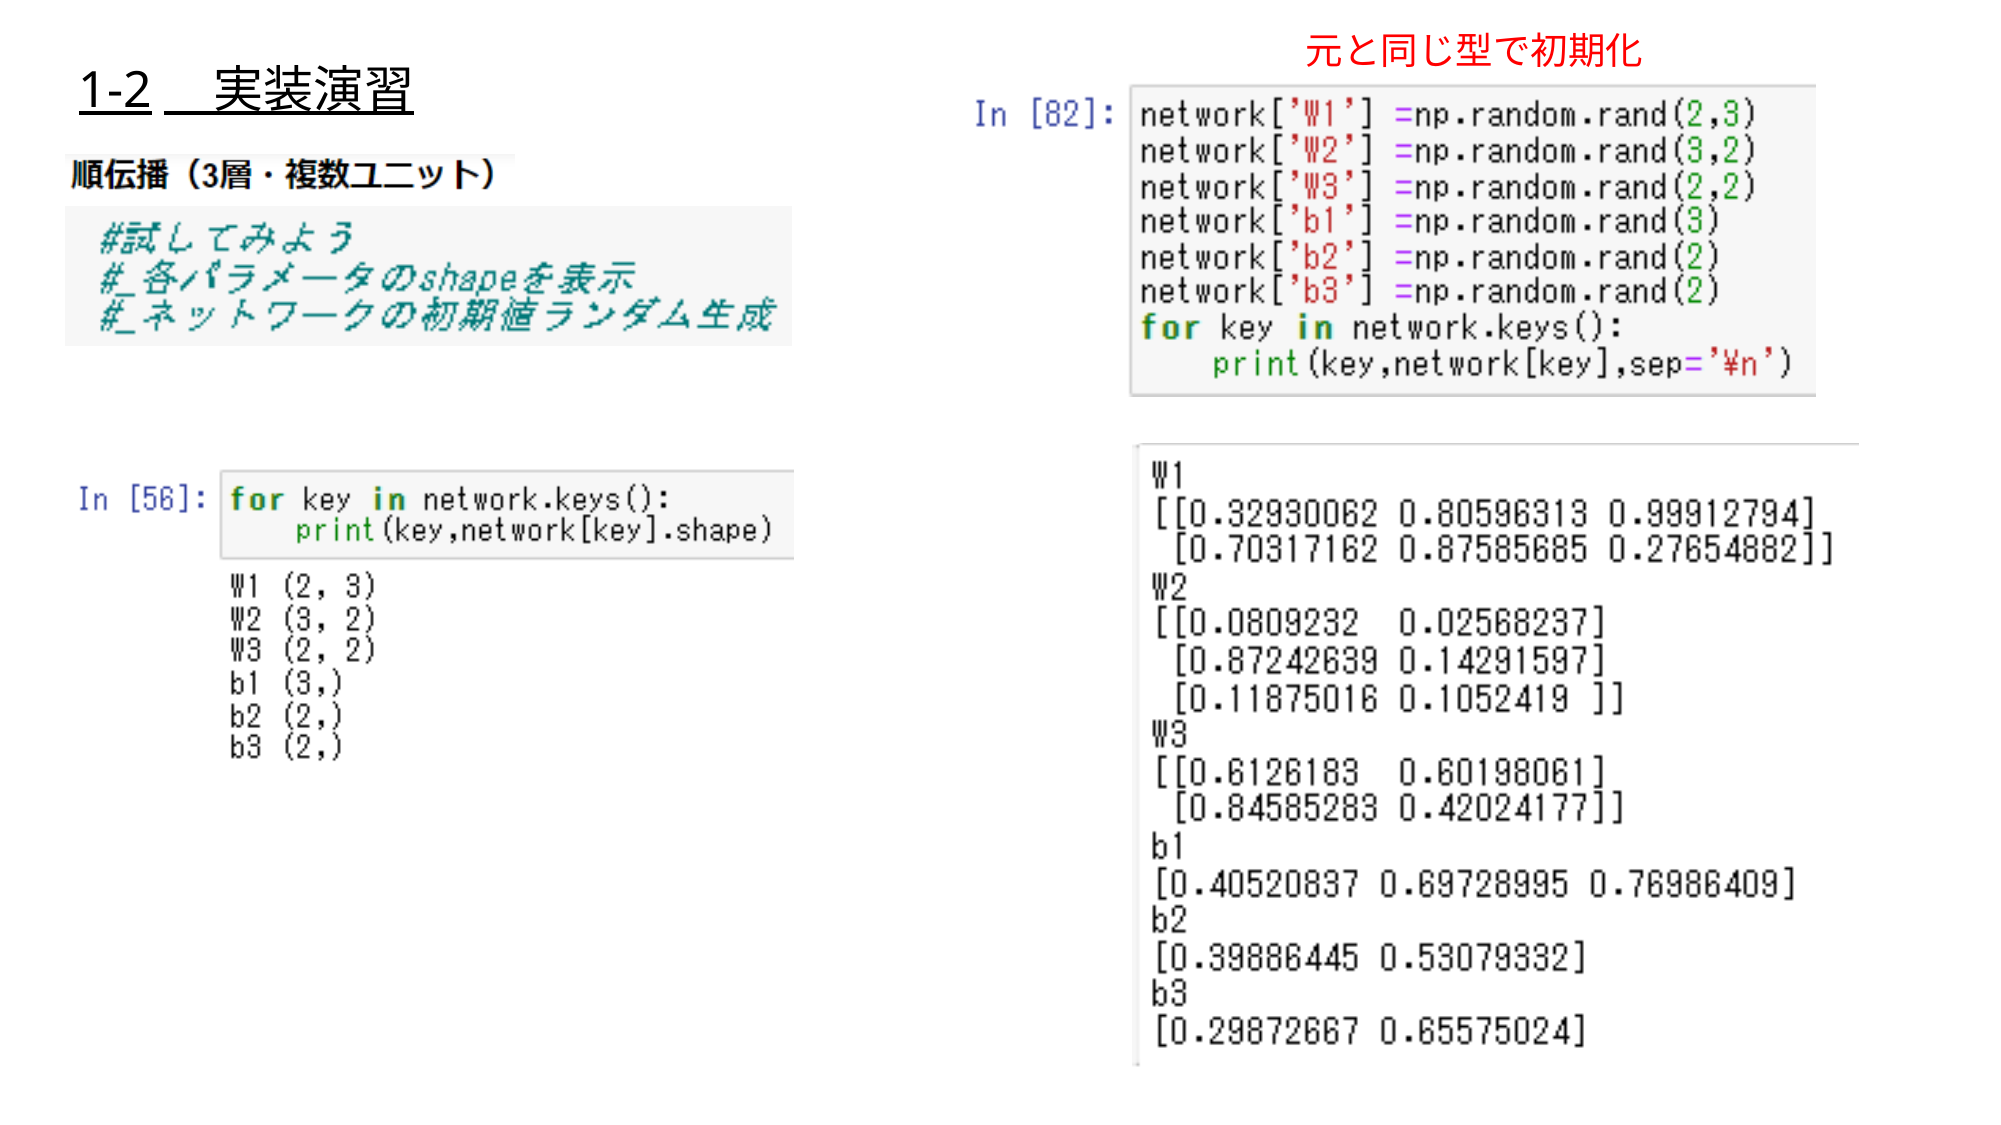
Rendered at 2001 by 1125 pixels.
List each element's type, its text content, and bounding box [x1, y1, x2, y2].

picture [1132, 443, 1859, 1075]
picture [67, 454, 794, 780]
text_box 1-2 実装演習 [64, 49, 429, 125]
picture [949, 49, 1816, 397]
text_box 元と同じ型で初期化 [1290, 19, 1659, 49]
picture [65, 154, 792, 346]
